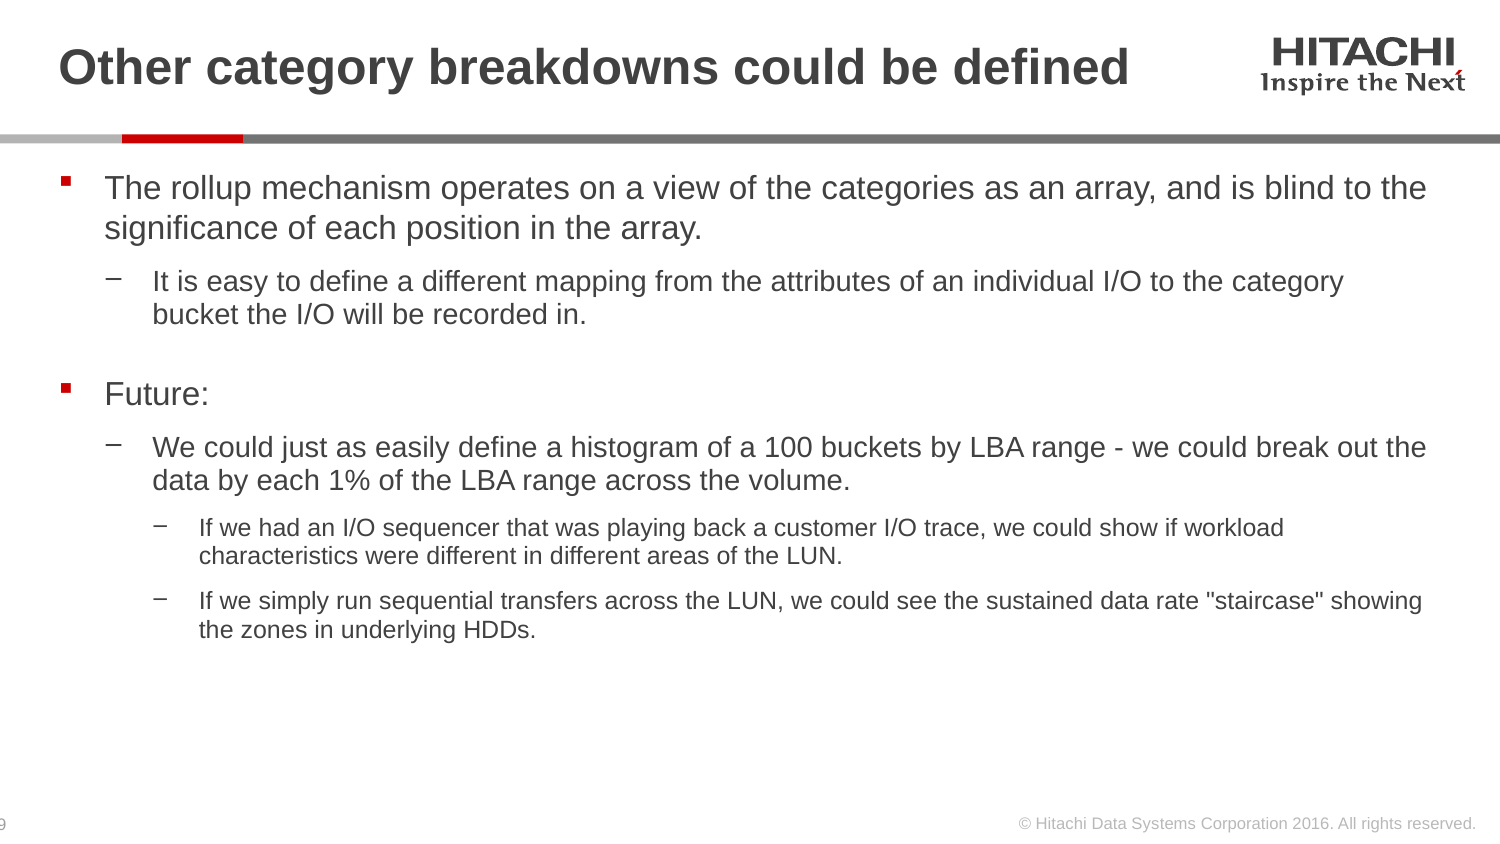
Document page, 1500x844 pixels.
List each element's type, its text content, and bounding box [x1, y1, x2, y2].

list The rollup mechanism operates on a view of the categories as an array, and is blind to the significance of each position in the array. It is easy to define a different mapping from the attributes of an individual I/O to the category bucket the I/O will be recorded in. Future: We could just as easily define a histogram of a 100 buckets by LBA range - we could break out the data by each 1% of the LBA range across the volume. If we had an I/O sequencer that was playing back a customer I/O trace, we could show if workload characteristics were different in different areas of the LUN. If we simply run sequential transfers across the LUN, we could see the sustained data rate "staircase" showing the zones in underlying HDDs. [43, 158, 1452, 481]
title Other category breakdowns could be defined [43, 8, 1200, 129]
